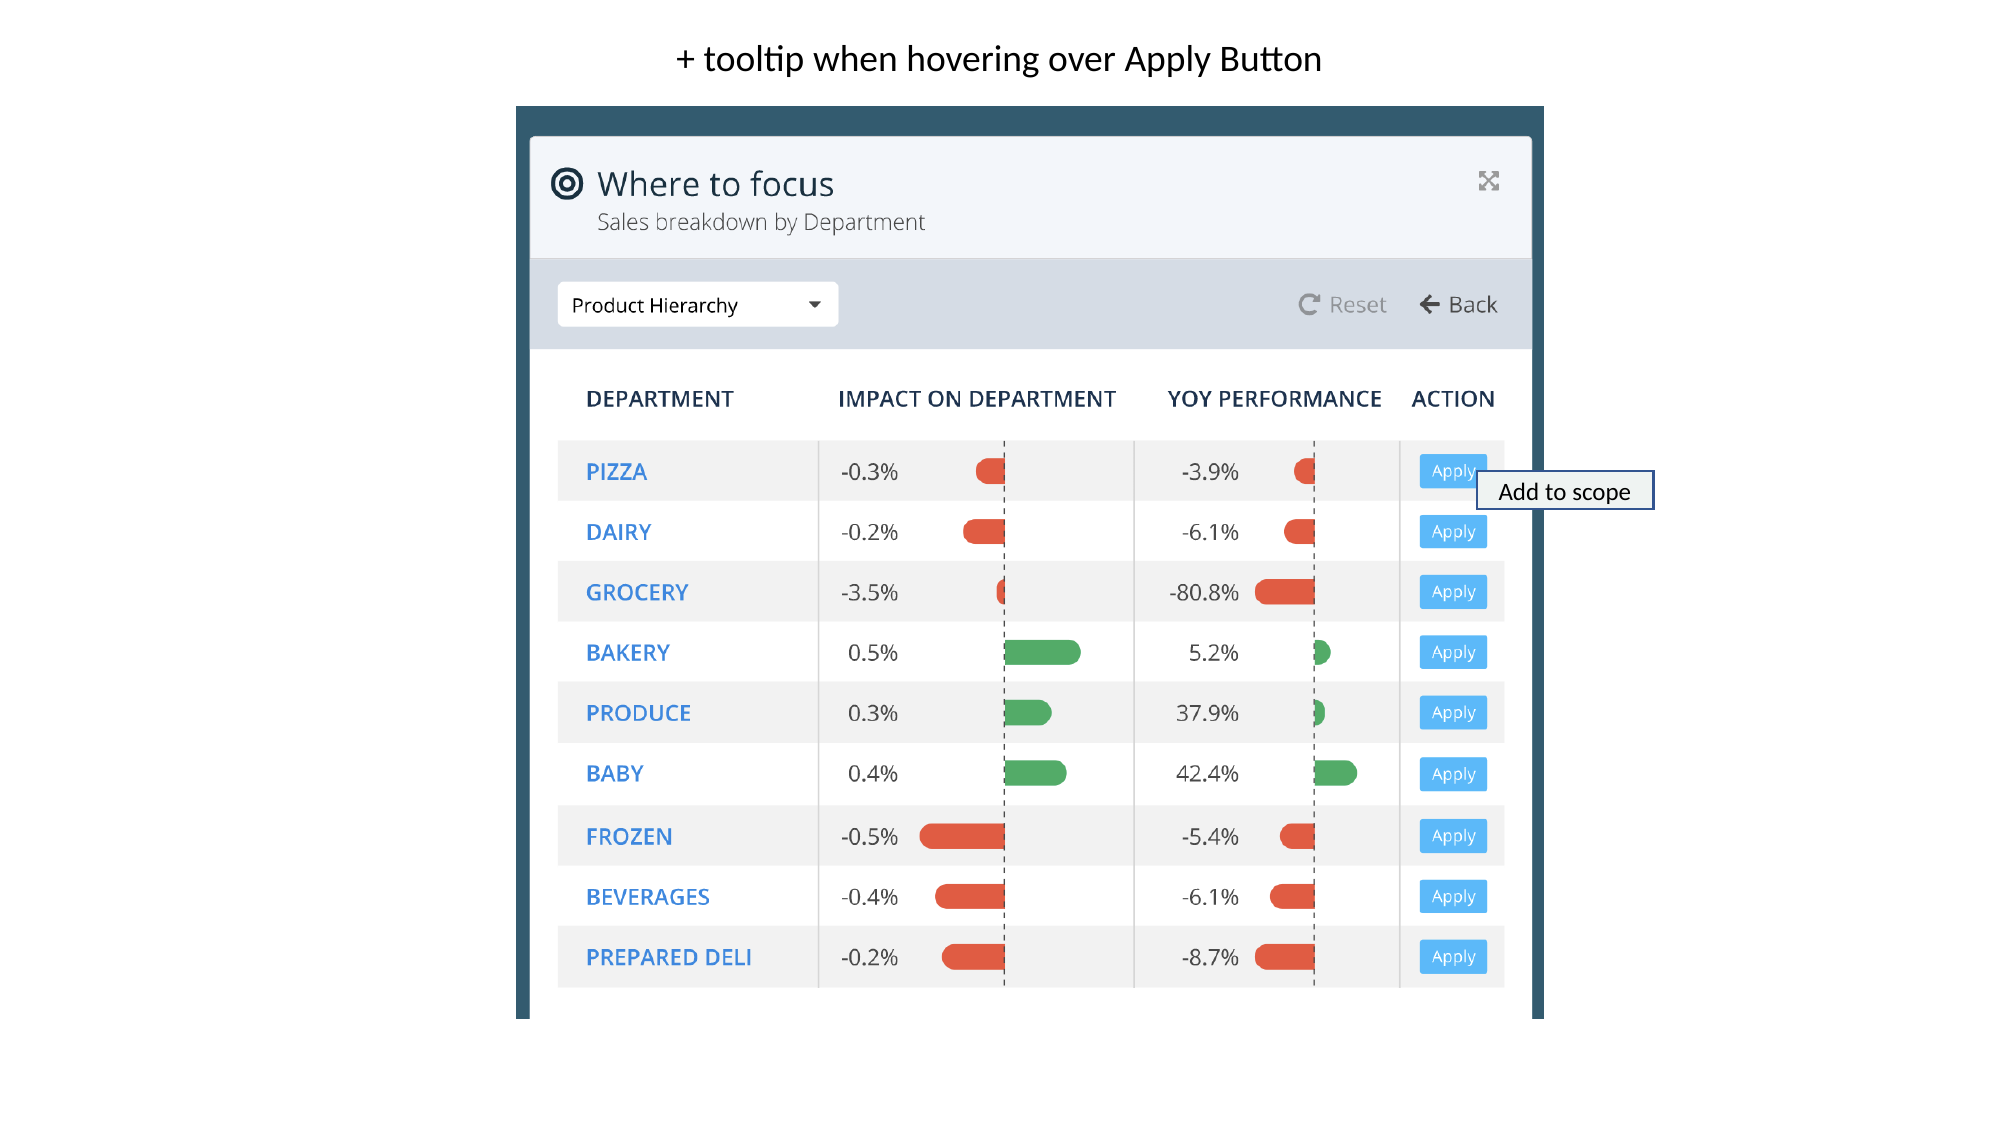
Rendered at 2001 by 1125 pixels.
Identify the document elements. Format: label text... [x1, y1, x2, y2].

text_box + tooltip when hovering over Apply Button [553, 26, 1447, 87]
picture [515, 106, 1544, 1019]
text_box Add to scope [1544, 470, 1655, 510]
